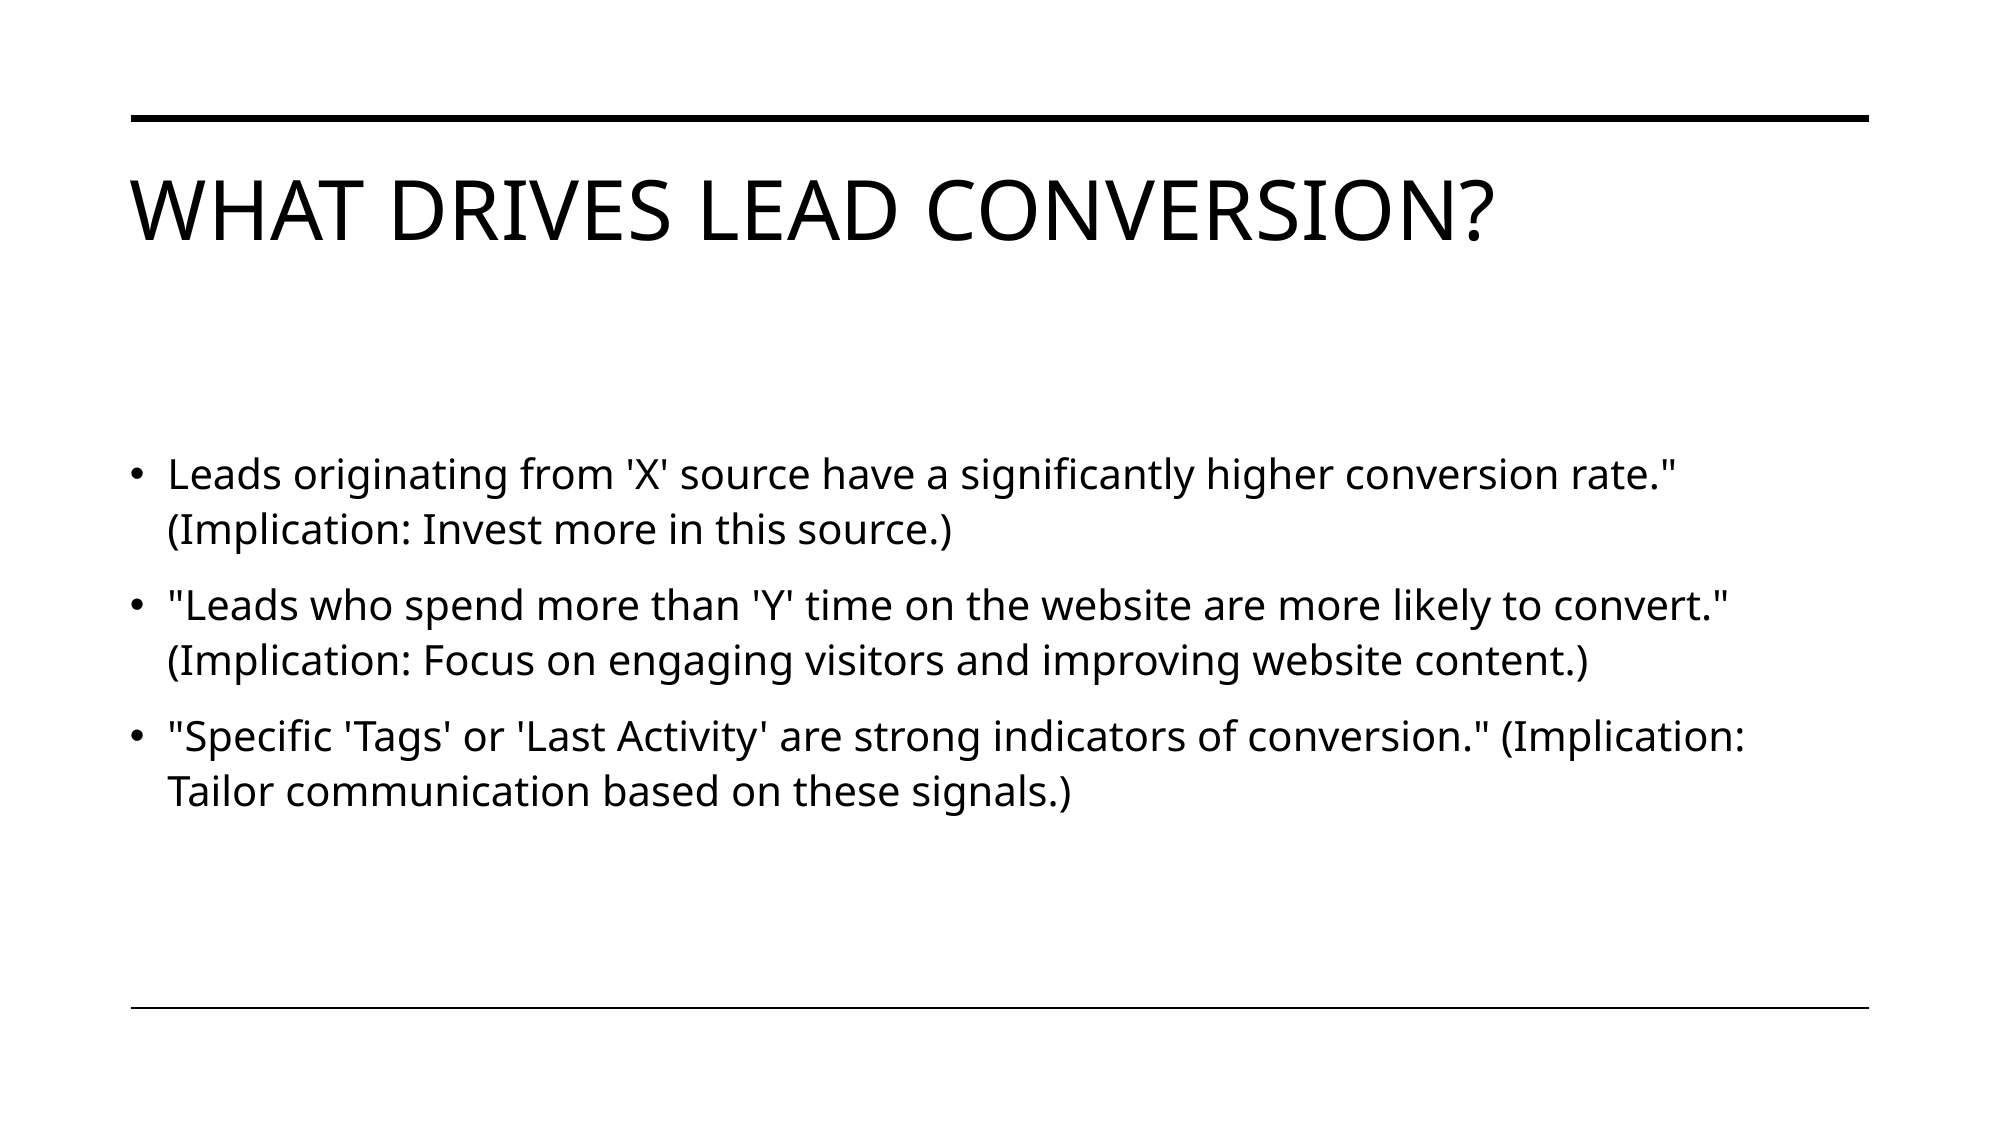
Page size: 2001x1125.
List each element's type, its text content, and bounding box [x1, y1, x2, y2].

list Leads originating from 'X' source have a significantly higher conversion rate." (Implication: Invest more in this source.) "Leads who spend more than 'Y' time on the website are more likely to convert." (Implication: Focus on engaging visitors and improving website content.) "Specific 'Tags' or 'Last Activity' are strong indicators of conversion." (Implication: Tailor communication based on these signals.) [114, 364, 1869, 978]
title What Drives Lead Conversion? [114, 149, 1869, 364]
